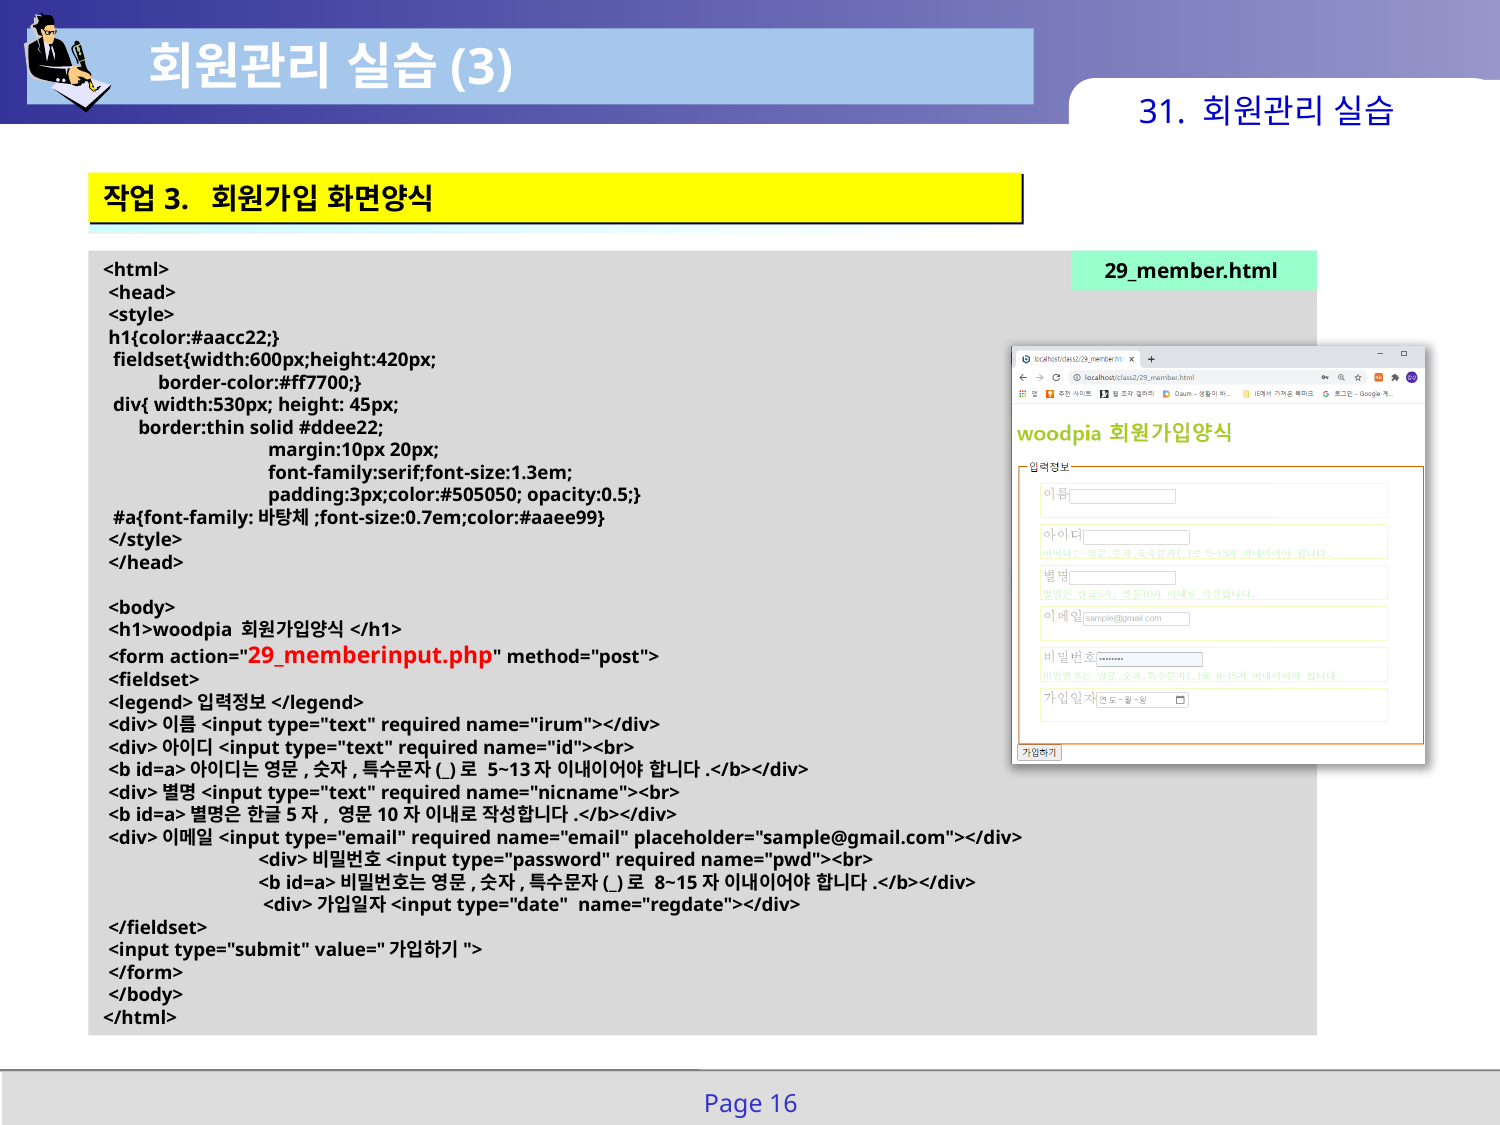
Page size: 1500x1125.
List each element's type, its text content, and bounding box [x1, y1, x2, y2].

text_box 31. 회원관리 실습 [1080, 84, 1493, 136]
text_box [88, 172, 1022, 235]
text_box <html> <head> <style> h1{color:#aacc22;} fieldset{width:600px;height:420px; border-color:#ff7700;} div{ width:530px; height: 45px; border:thin solid #ddee22; margin:10px 20px; font-family:serif;font-size:1.3em; padding:3px;color:#505050; opacity:0.5;} #a{font-family:바탕체;font-size:0.7em;color:#aaee99} </style> </head> <body> <h1>woodpia 회원가입양식</h1> <form action="29_memberinput.php" method="post"> <fieldset> <legend>입력정보</legend> <div>이름<input type="text" required name="irum"></div> <div>아이디<input type="text" required name="id"><br> <b id=a>아이디는 영문,숫자,특수문자(_)로 5~13자 이내이어야 합니다.</b></div> <div>별명<input type="text" required name="nicname"><br> <b id=a>별명은 한글5자, 영문10자 이내로 작성합니다.</b></div> <div>이메일<input type="email" required name="email" placeholder="sample@gmail.com"></div> <div>비밀번호<input type="password" required name="pwd"><br> <b id=a>비밀번호는 영문,숫자,특수문자(_)로 8~15자 이내이어야 합니다.</b></div> <div>가입일자<input type="date" name="regdate"></div> </fieldset> <input type="submit" value="가입하기"> </form> </body> </html> [88, 250, 1317, 1036]
text_box 회원관리 실습(3) [133, 26, 880, 102]
picture [1010, 346, 1426, 764]
slide_number Page 16 [682, 1079, 819, 1124]
text_box 29_member.html [1071, 250, 1317, 291]
